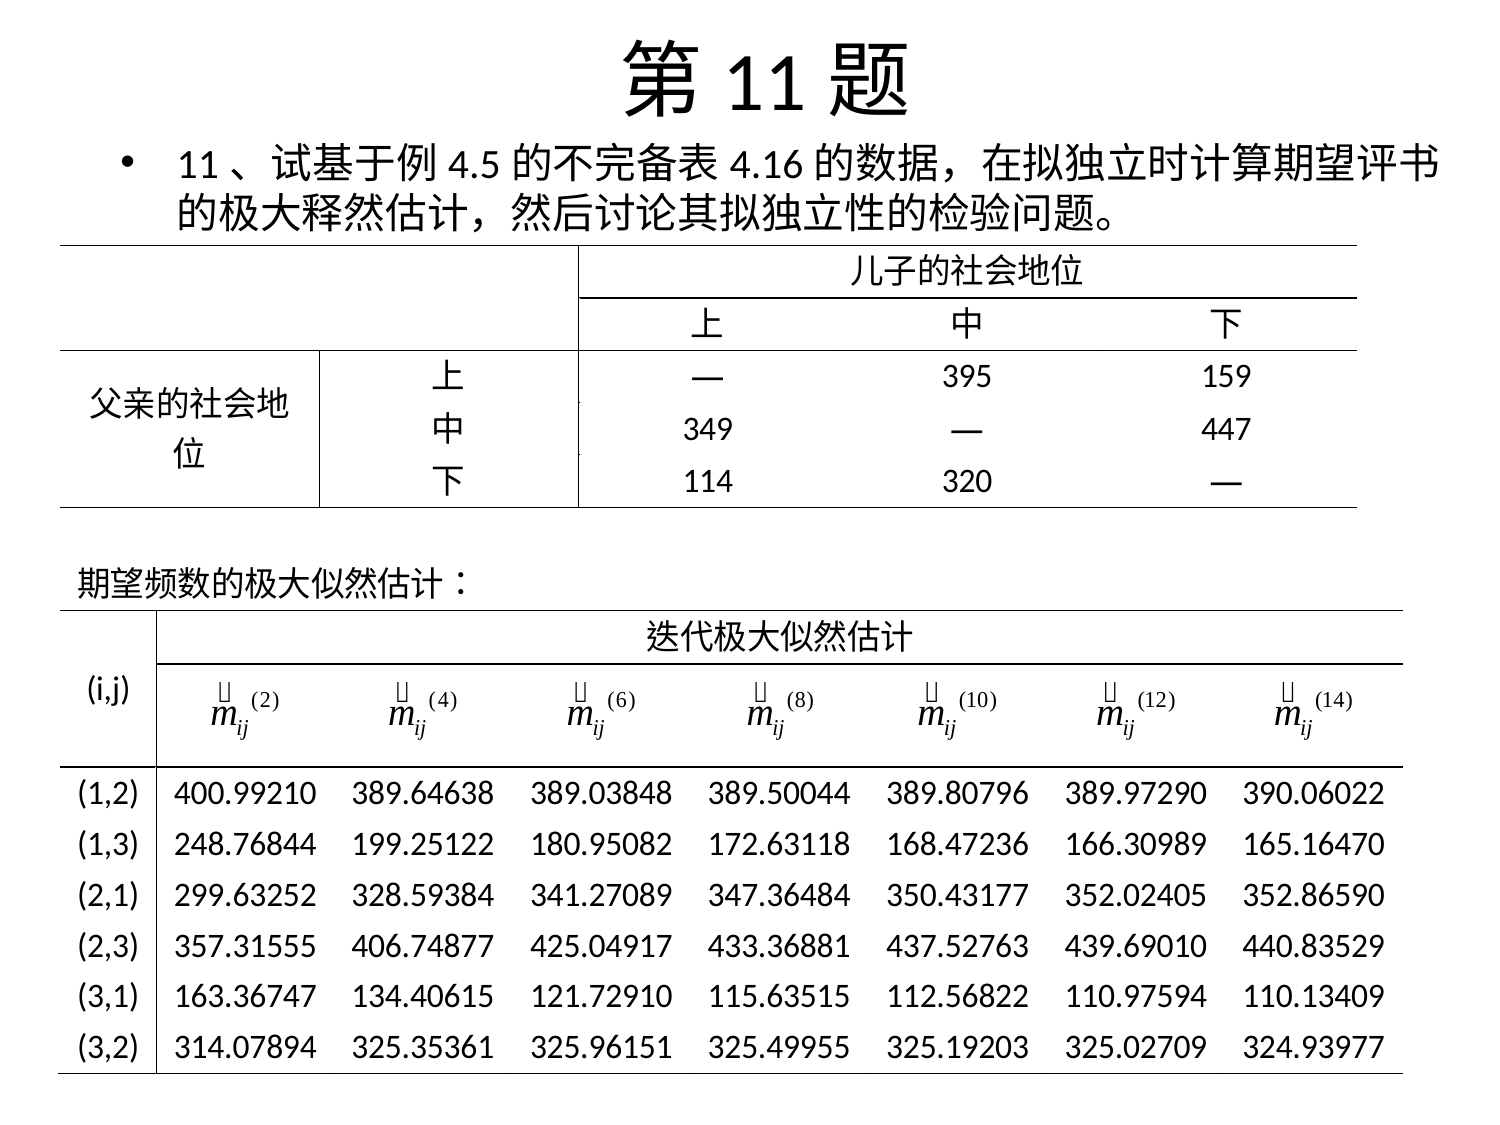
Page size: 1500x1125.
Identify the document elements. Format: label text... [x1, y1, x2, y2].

list 11、试基于例4.5的不完备表4.16的数据，在拟独立时计算期望评书的极大释然估计，然后讨论其拟独立性的检验问题。 [105, 128, 1456, 192]
title 第11题 [93, 0, 1437, 155]
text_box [0, 193, 1500, 1125]
